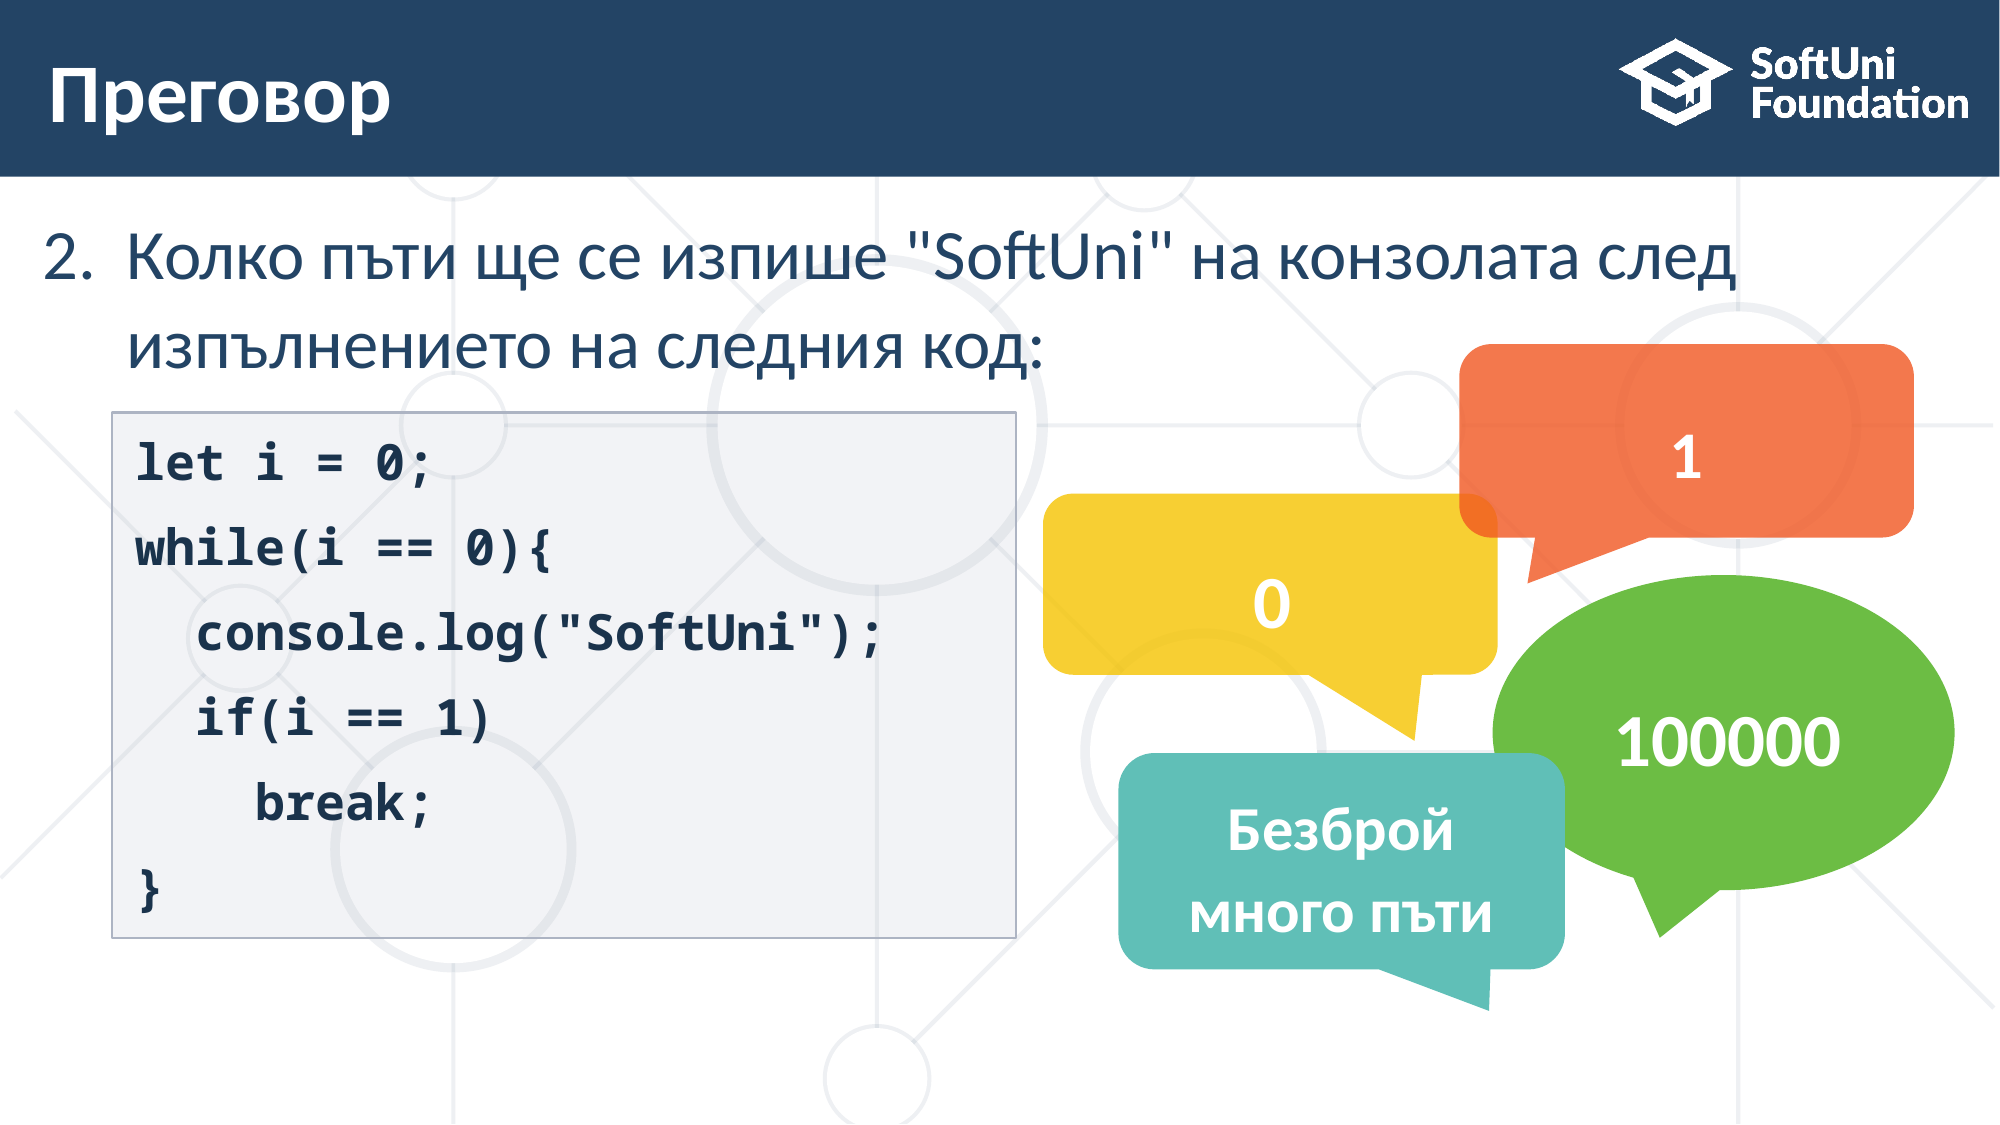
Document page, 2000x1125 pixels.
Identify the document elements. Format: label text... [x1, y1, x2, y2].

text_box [1394, 574, 1962, 891]
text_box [1455, 343, 1918, 538]
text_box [1042, 493, 1498, 675]
list Колко пъти ще се изпише "SoftUni" на конзолата след изпълнението на следния код: [24, 198, 1962, 1050]
picture [1618, 38, 1968, 126]
title Преговор [31, 16, 1591, 162]
list let i = 0; while(i == 0){ console.log("SoftUni"); if(i == 1) break; } [111, 411, 1017, 939]
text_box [1118, 752, 1566, 970]
